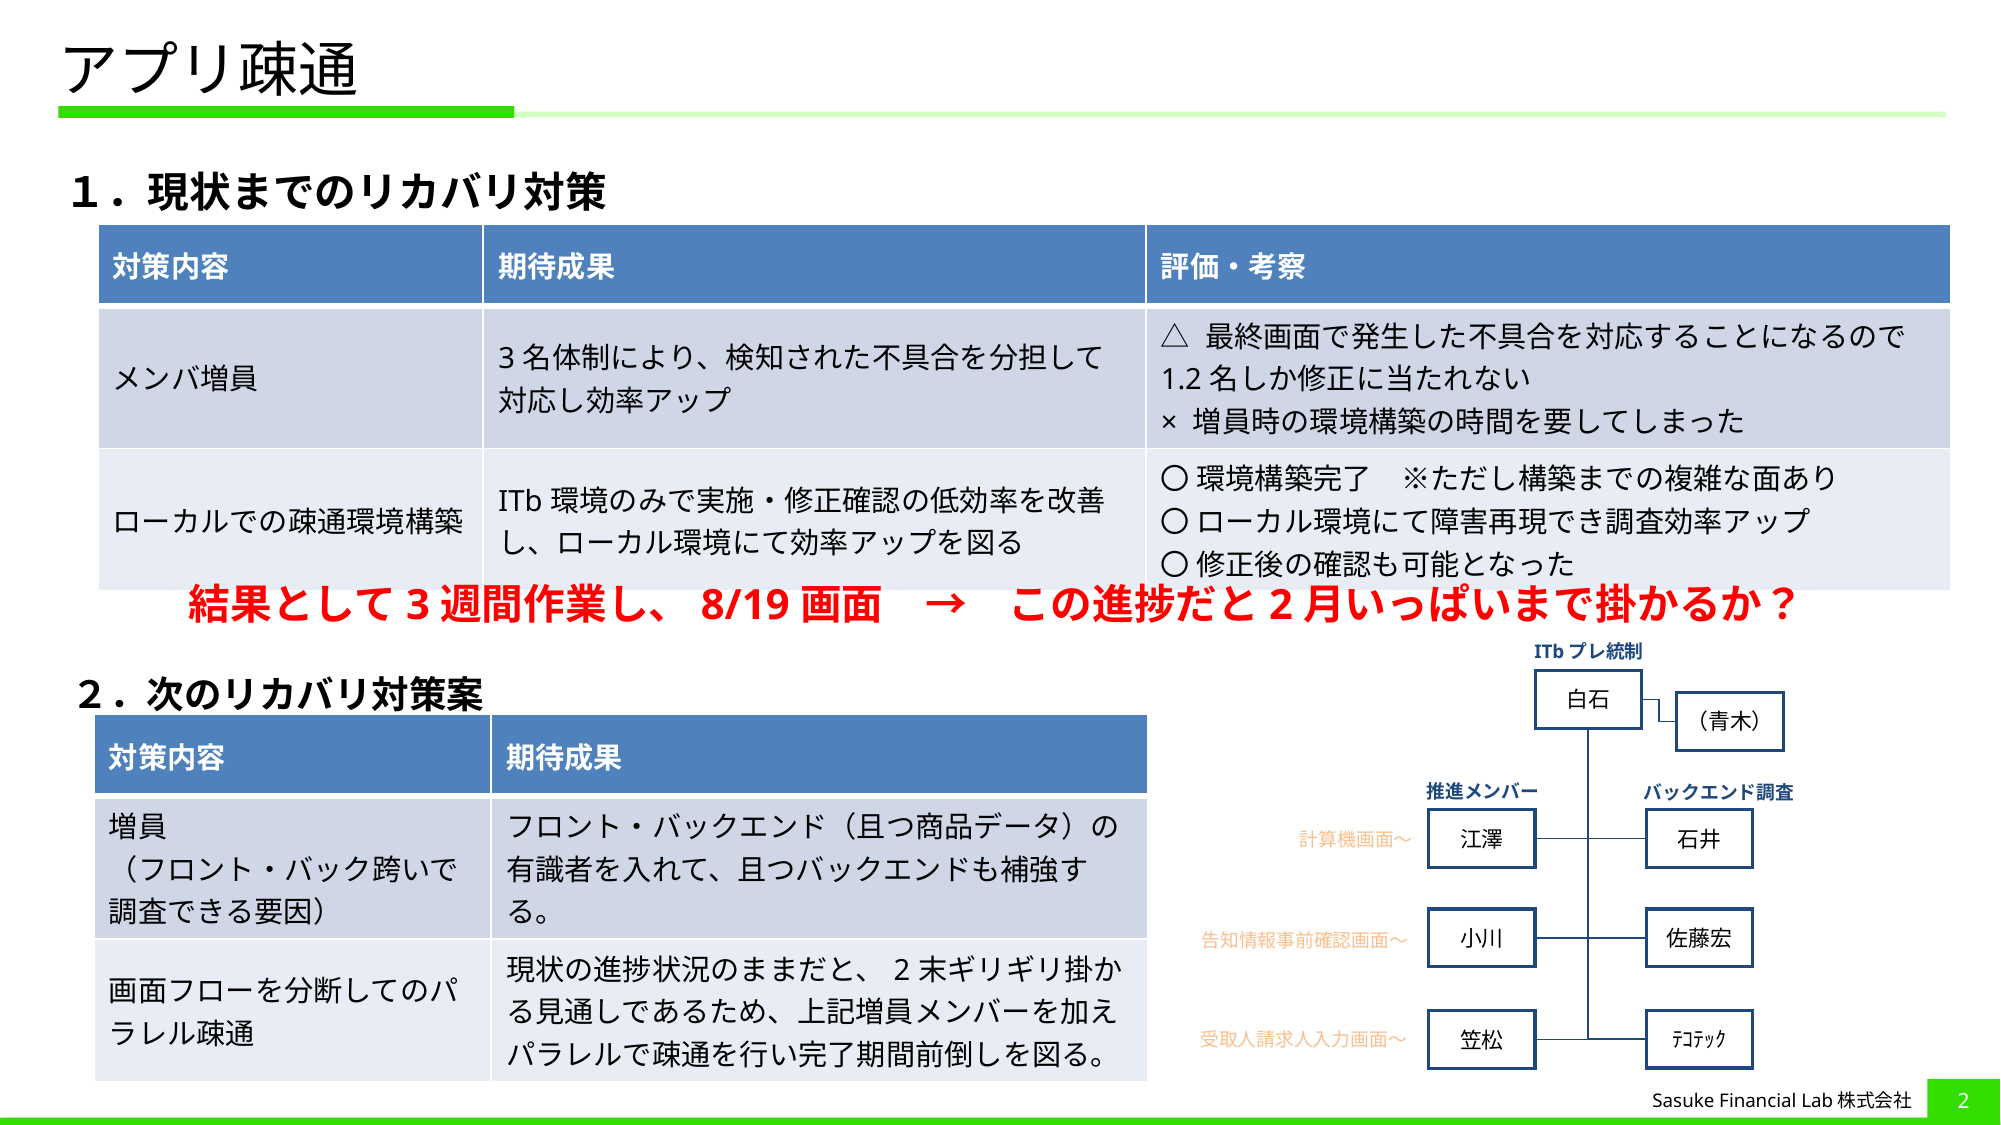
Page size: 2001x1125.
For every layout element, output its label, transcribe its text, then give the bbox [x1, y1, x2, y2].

text_box 石井 [1653, 811, 1753, 868]
title アプリ疎通 [58, 29, 1947, 115]
table_cell 画面フローを分断してのパラレル疎通 [95, 940, 490, 1081]
text_box （青木） [1676, 692, 1784, 751]
slide_number ‹#› [1927, 1078, 2000, 1125]
table_header 対策内容 [95, 715, 490, 793]
table_header 対策内容 [99, 225, 482, 303]
text_box ITbプレ統制 [1519, 632, 1661, 670]
text_box ２．次のリカバリ対策案 [56, 638, 708, 715]
table_cell 増員 （フロント・バック跨いで調査できる要因） [95, 799, 490, 938]
table_cell △ 最終画面で発生した不具合を対応することになるので1.2名しか修正に当たれない × 増員時の環境構築の時間を要してしまった [1147, 309, 1950, 448]
footer Sasuke Financial Lab株式会社 [1628, 1079, 1927, 1120]
text_box １．現状までのリカバリ対策 [49, 138, 952, 224]
text_box 告知情報事前確認画面～ [1186, 921, 1425, 959]
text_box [1534, 728, 1583, 1040]
text_box バックエンド調査 [1654, 772, 1811, 811]
table_header 評価・考察 [1147, 225, 1950, 303]
table_cell 3名体制により、検知された不具合を分担して 対応し効率アップ [484, 309, 1145, 448]
text_box 佐藤宏 [1652, 909, 1753, 967]
text_box ﾃｺﾃｯｸ [1646, 1010, 1753, 1068]
text_box 計算機画面～ [1284, 820, 1429, 858]
table_cell ITb環境のみで実施・修正確認の低効率を改善し、ローカル環境にて効率アップを図る [484, 449, 1145, 550]
text_box 白石 [1535, 670, 1642, 725]
table_cell 〇 環境構築完了 ※ただし構築までの複雑な面あり 〇 ローカル環境にて障害再現でき調査効率アップ 〇 修正後の確認も可能となった [1147, 449, 1950, 550]
text_box 小川 [1428, 909, 1529, 967]
table_cell メンバ増員 [99, 309, 482, 448]
table_header 期待成果 [492, 715, 1147, 793]
text_box 結果として3週間作業し、8/19画面 → この進捗だと2月いっぱいまで掛かるか？ [173, 550, 1964, 624]
table_cell ローカルでの疎通環境構築 [99, 449, 482, 590]
text_box 笠松 [1428, 1010, 1535, 1069]
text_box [1587, 728, 1647, 1040]
text_box 江澤 [1428, 810, 1528, 868]
table_header 期待成果 [484, 225, 1145, 303]
table_cell 現状の進捗状況のままだと、2末ギリギリ掛かる見通しであるため、上記増員メンバーを加えパラレルで疎通を行い完了期間前倒しを図る。 [492, 940, 1147, 1081]
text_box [1641, 699, 1678, 722]
text_box 推進メンバー [1411, 771, 1528, 810]
table_cell フロント・バックエンド（且つ商品データ）の有識者を入れて、且つバックエンドも補強する。 [492, 799, 1147, 938]
text_box 受取人請求人入力画面～ [1185, 1020, 1424, 1058]
